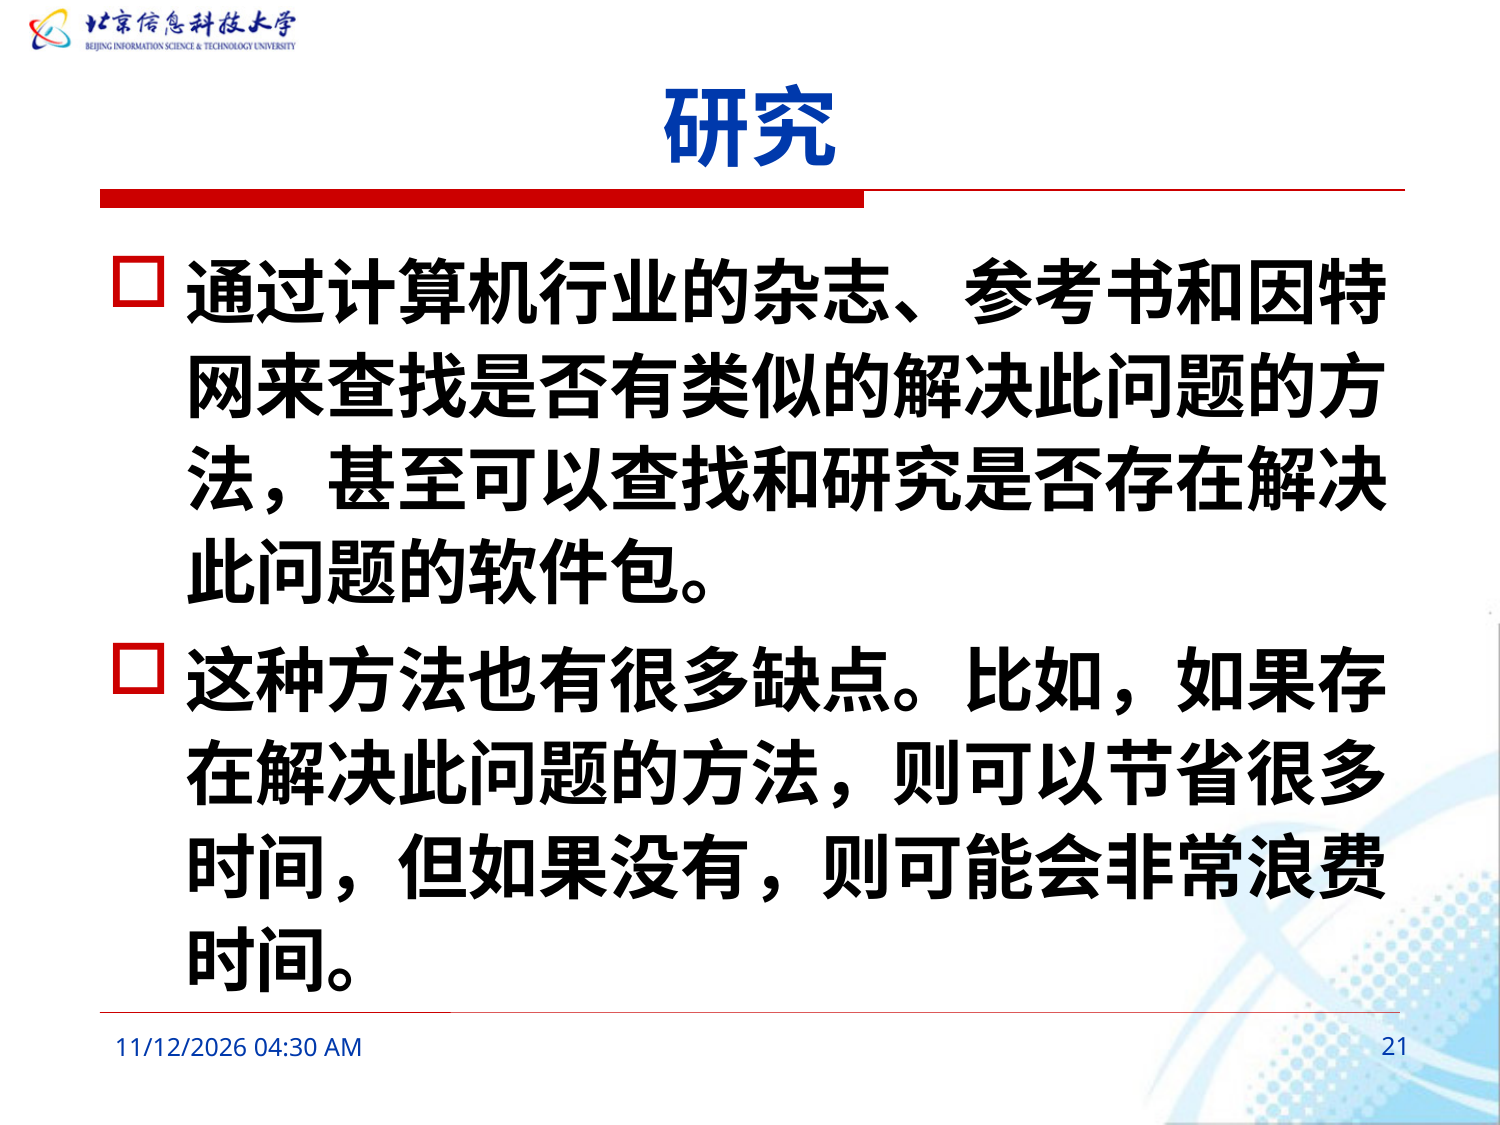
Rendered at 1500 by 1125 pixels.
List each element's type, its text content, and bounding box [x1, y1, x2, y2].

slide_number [99, 1024, 432, 1103]
picture [0, 0, 1500, 1125]
list 通过计算机行业的杂志、参考书和因特网来查找是否有类似的解决此问题的方法，甚至可以查找和研究是否存在解决此问题的软件包。 这种方法也有很多缺点。比如，如果存在解决此问题的方法，则可以节省很多时间，但如果没有，则可能会非常浪费时间。 [92, 231, 1406, 1000]
title 研究 [93, 49, 1407, 185]
